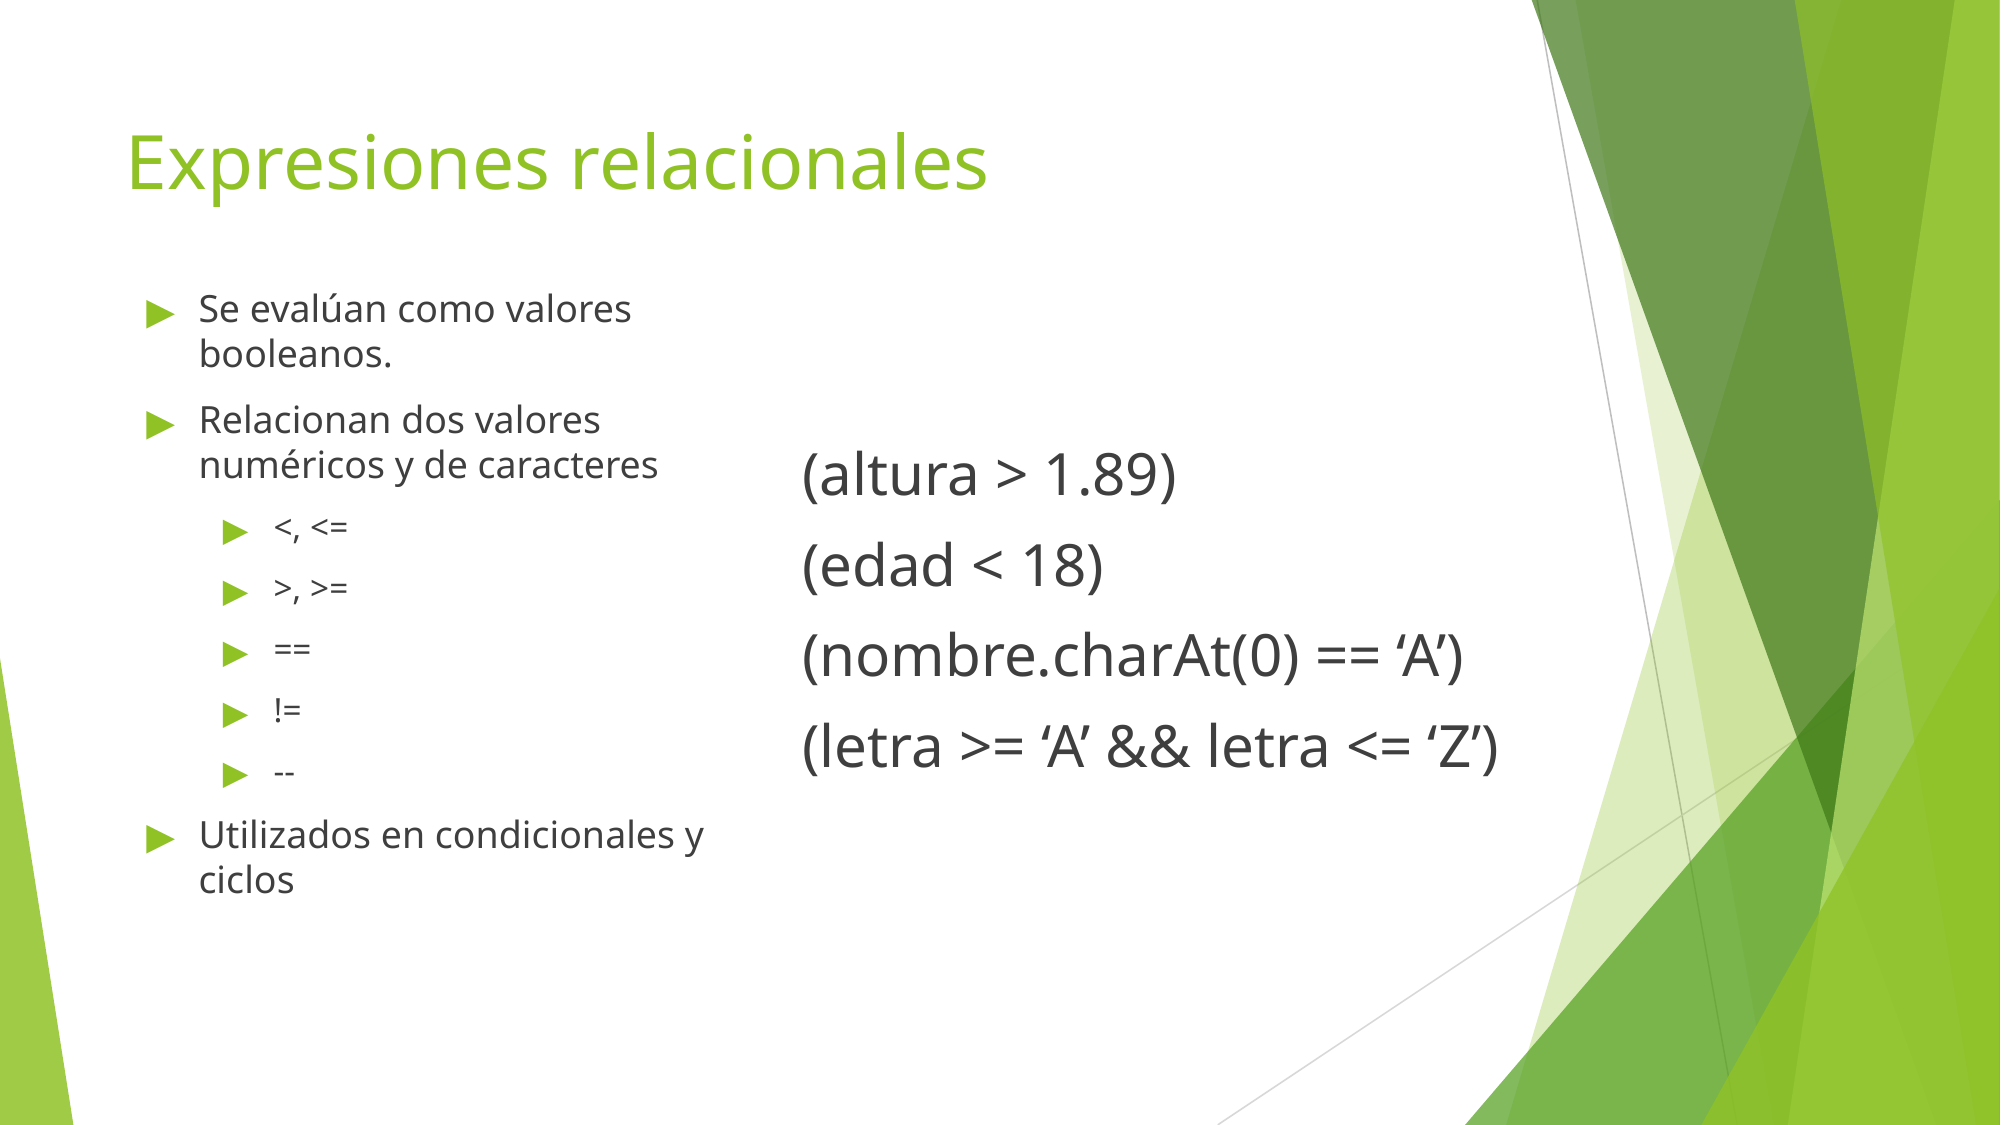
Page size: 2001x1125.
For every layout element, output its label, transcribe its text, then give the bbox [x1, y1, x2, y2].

text_box Expresiones relacionales [111, 99, 1522, 317]
text_box Se evalúan como valores booleanos. Relacionan dos valores numéricos y de caracteres <, <= >, >= == != -- Utilizados en condicionales y ciclos [108, 270, 795, 907]
text_box (altura > 1.89) (edad < 18) (nombre.charAt(0) == ‘A’) (letra >= ‘A’ && letra <= ‘Z’) [765, 421, 1803, 705]
